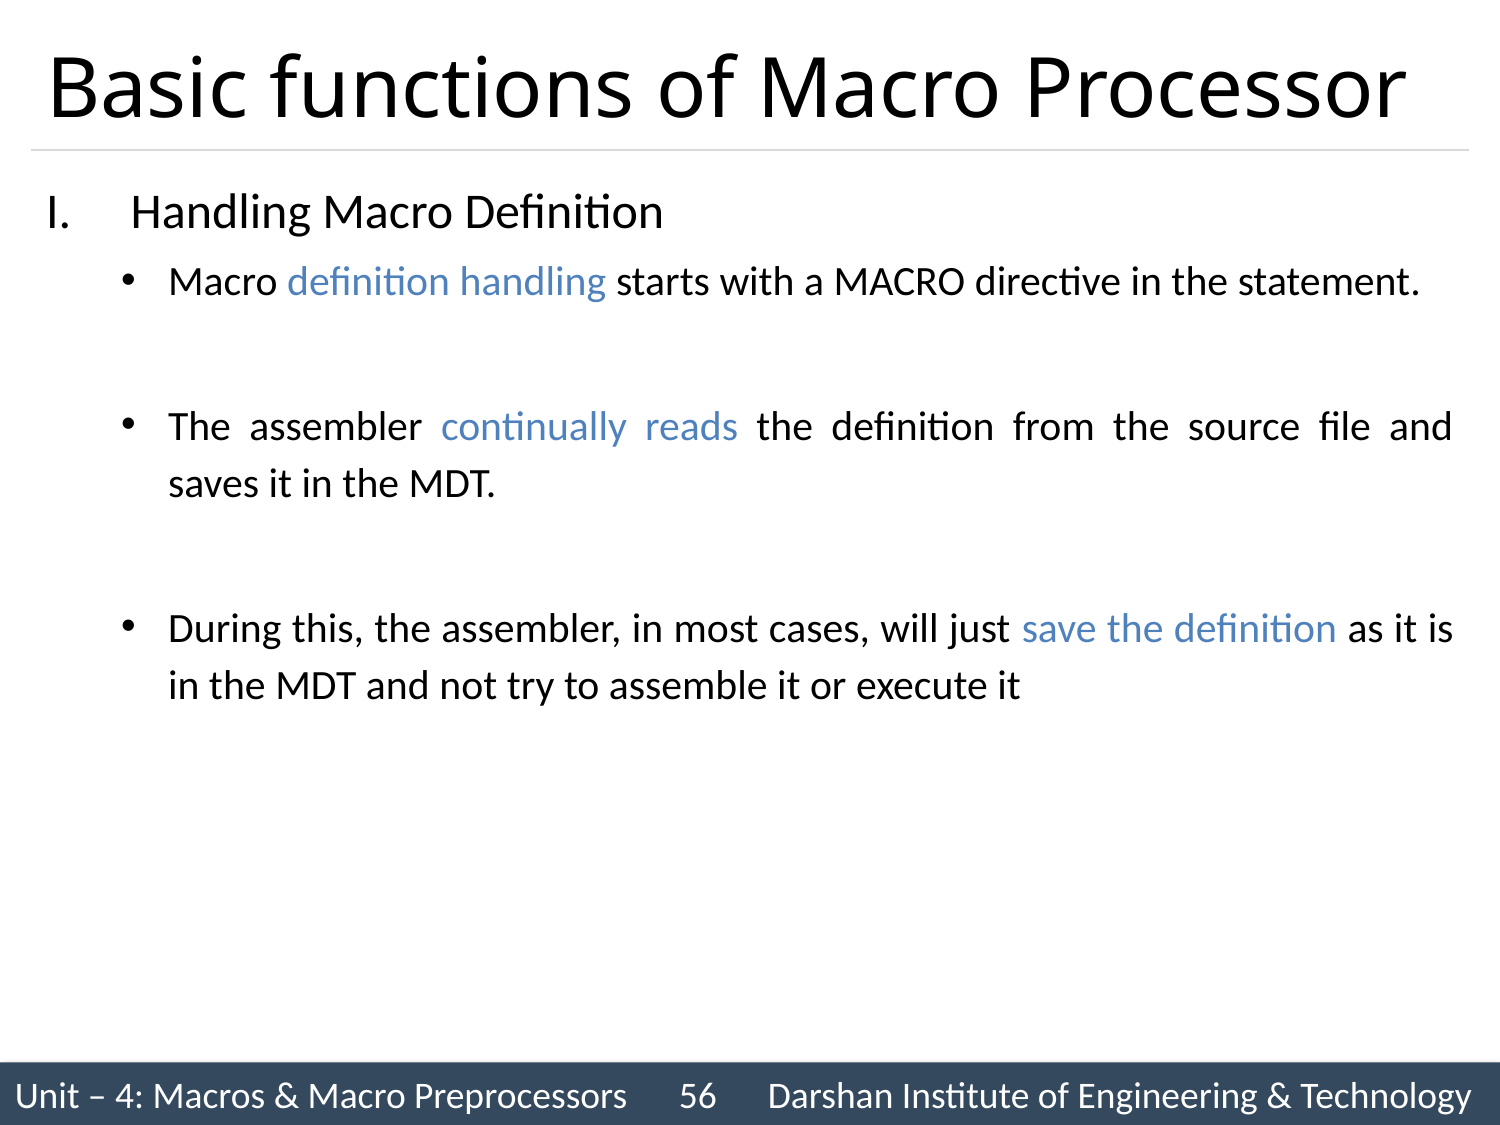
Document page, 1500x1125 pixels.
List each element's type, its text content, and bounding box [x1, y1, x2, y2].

list Handling Macro Definition Macro definition handling starts with a MACRO directive in the statement. The assembler continually reads the definition from the source file and saves it in the MDT. During this, the assembler, in most cases, will just save the definition as it is in the MDT and not try to assemble it or execute it [31, 162, 1469, 1038]
title Basic functions of Macro Processor [31, 17, 1469, 150]
